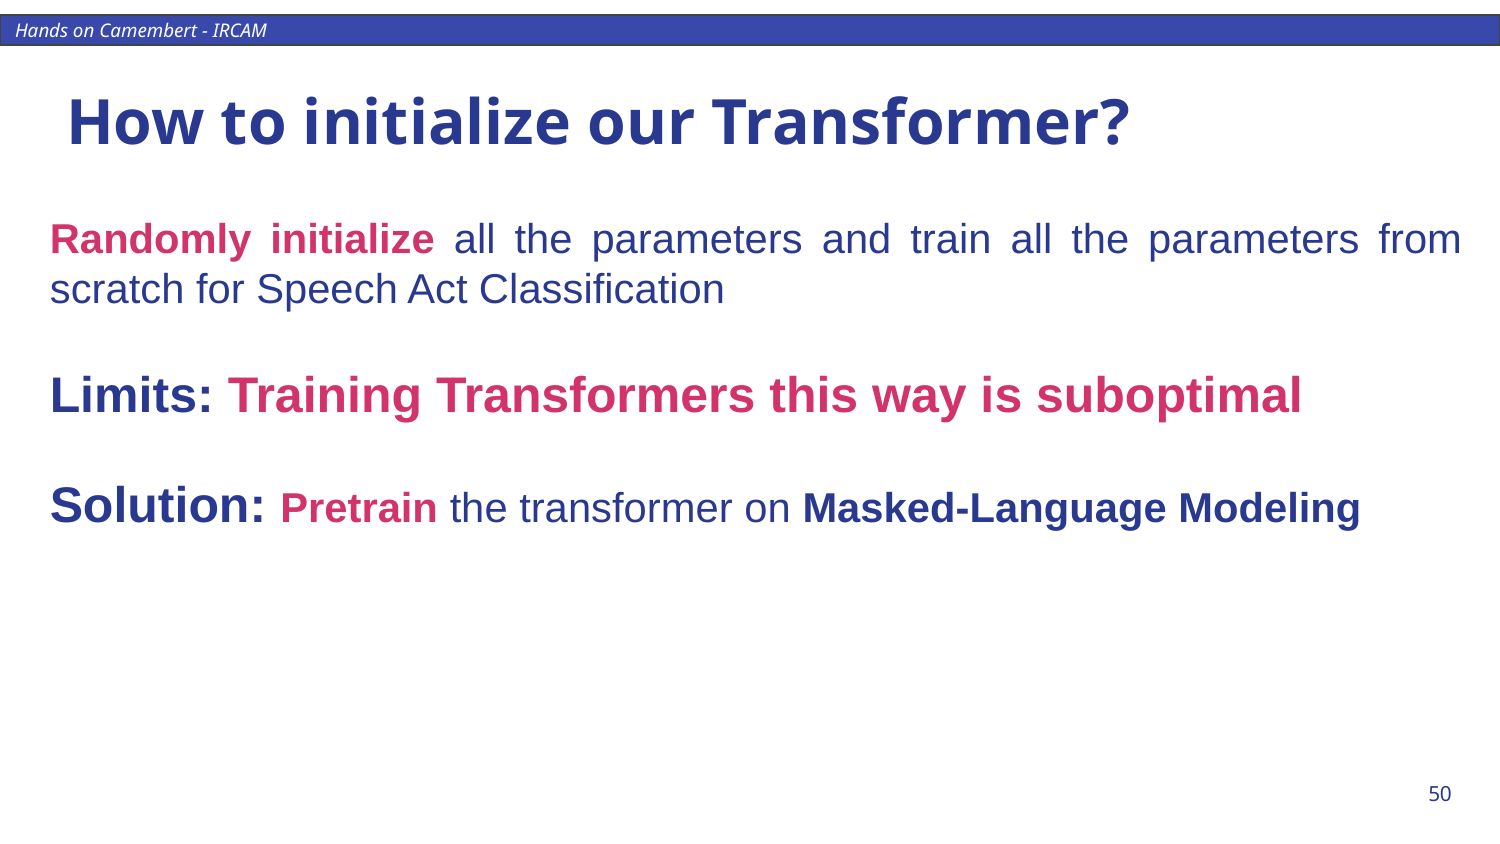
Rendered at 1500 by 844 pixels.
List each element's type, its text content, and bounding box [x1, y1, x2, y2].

slide_number ‹#› [1387, 762, 1478, 828]
text_box Randomly initialize all the parameters and train all the parameters from scratch for Speech Act Classification Limits: Training Transformers this way is suboptimal Solution: Pretrain the transformer on Masked-Language Modeling [34, 197, 1478, 698]
title How to initialize our Transformer? [51, 67, 1449, 167]
